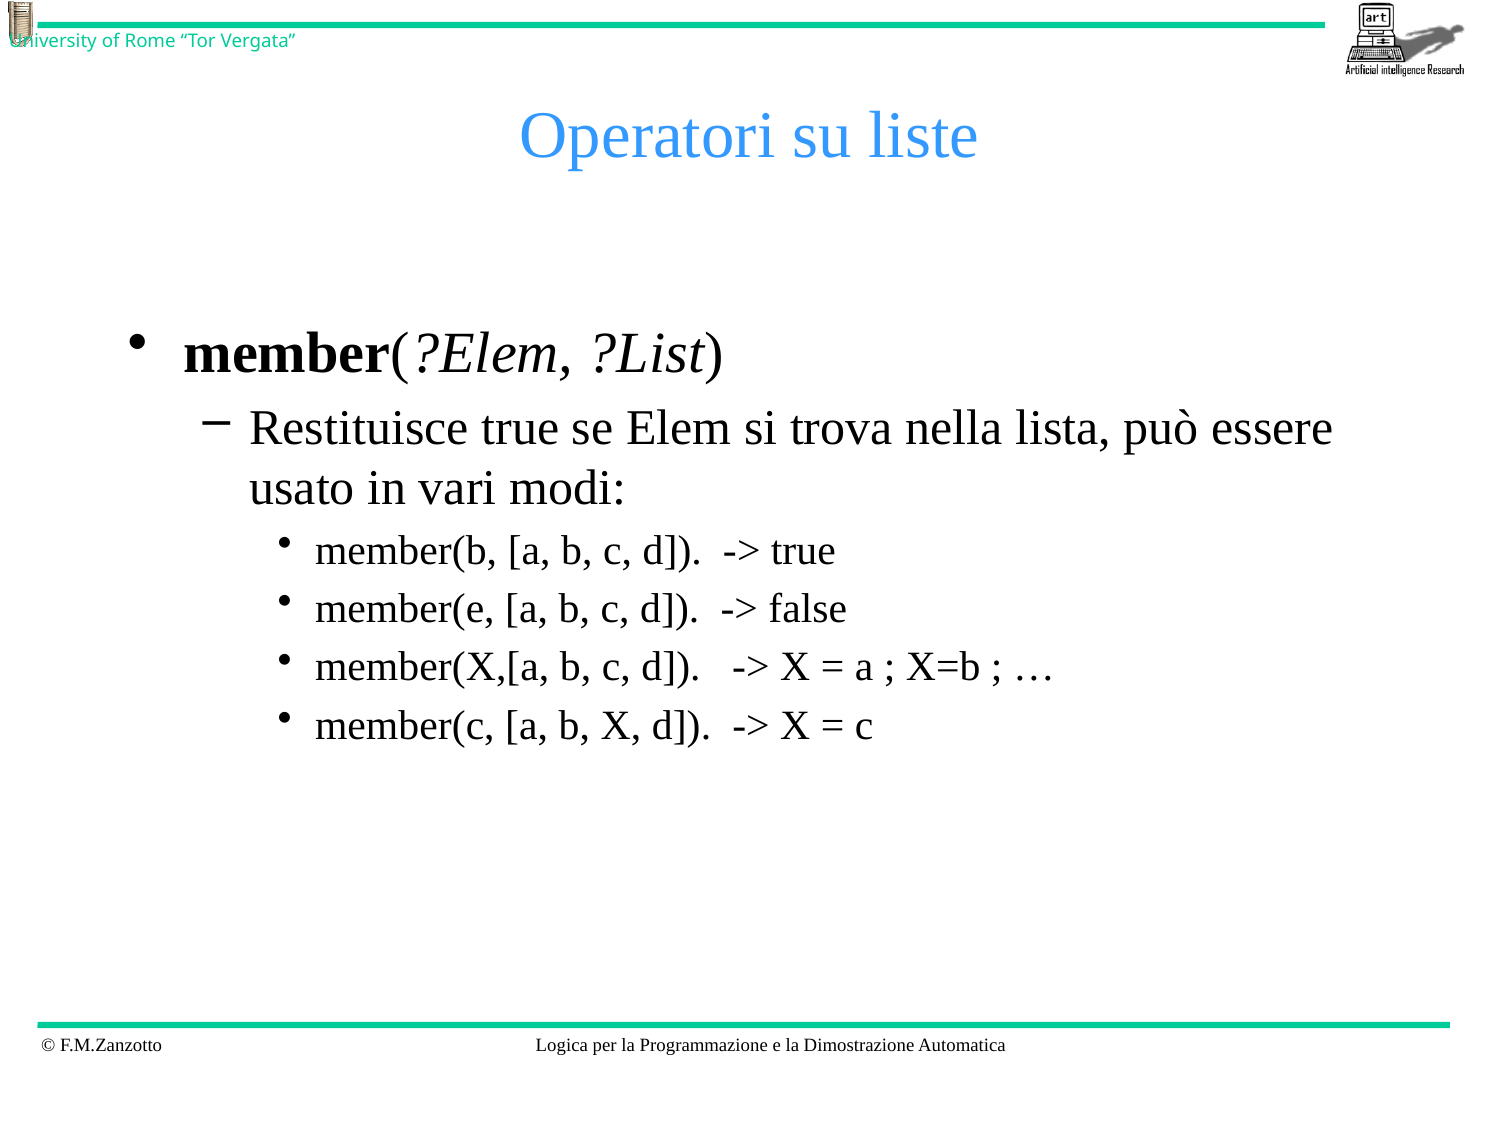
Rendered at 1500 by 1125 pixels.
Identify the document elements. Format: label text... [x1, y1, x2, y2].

picture [1337, 0, 1475, 77]
picture [4, 0, 38, 50]
list member(?Elem, ?List) Restituisce true se Elem si trova nella lista, può essere usato in vari modi: member(b, [a, b, c, d]). -> true member(e, [a, b, c, d]). -> false member(X,[a, b, c, d]). -> X = a ; X=b ; … member(c, [a, b, X, d]). -> X = c [112, 224, 1388, 1001]
title Operatori su liste [112, 74, 1388, 188]
